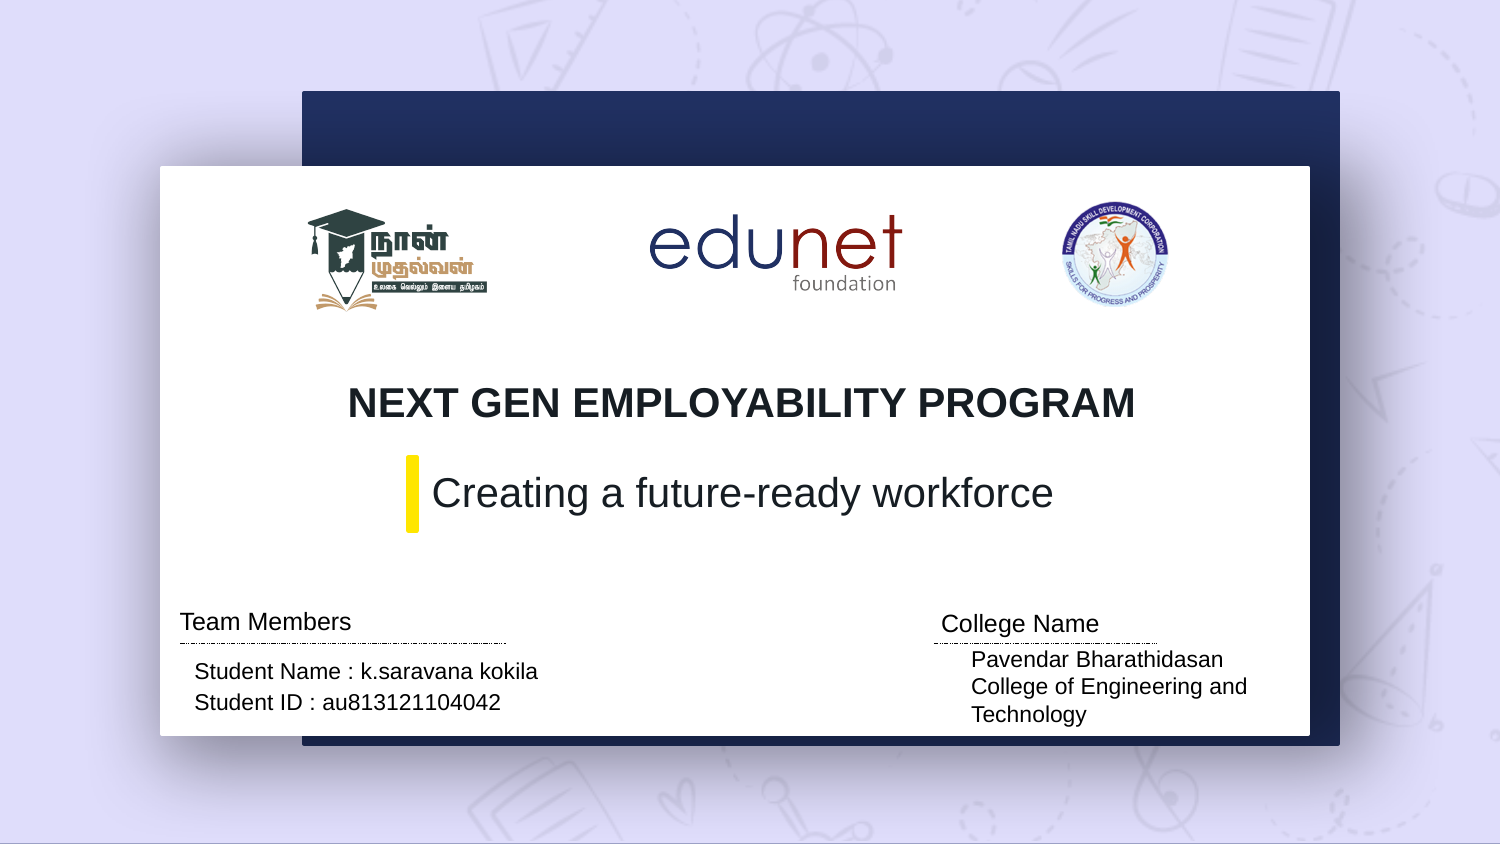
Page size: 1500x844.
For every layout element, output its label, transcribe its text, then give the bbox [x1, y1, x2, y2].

text_box NEXT GEN EMPLOYABILITY PROGRAM [332, 368, 427, 434]
text_box Team Members [164, 597, 404, 643]
text_box [406, 455, 419, 533]
picture [300, 0, 1500, 841]
text_box [160, 166, 427, 736]
text_box [302, 91, 426, 112]
text_box [0, 0, 428, 844]
text_box Creating a future-ready workforce [416, 458, 427, 524]
text_box Student Name : k.saravana kokila Student ID : au813121104042 [179, 648, 427, 723]
